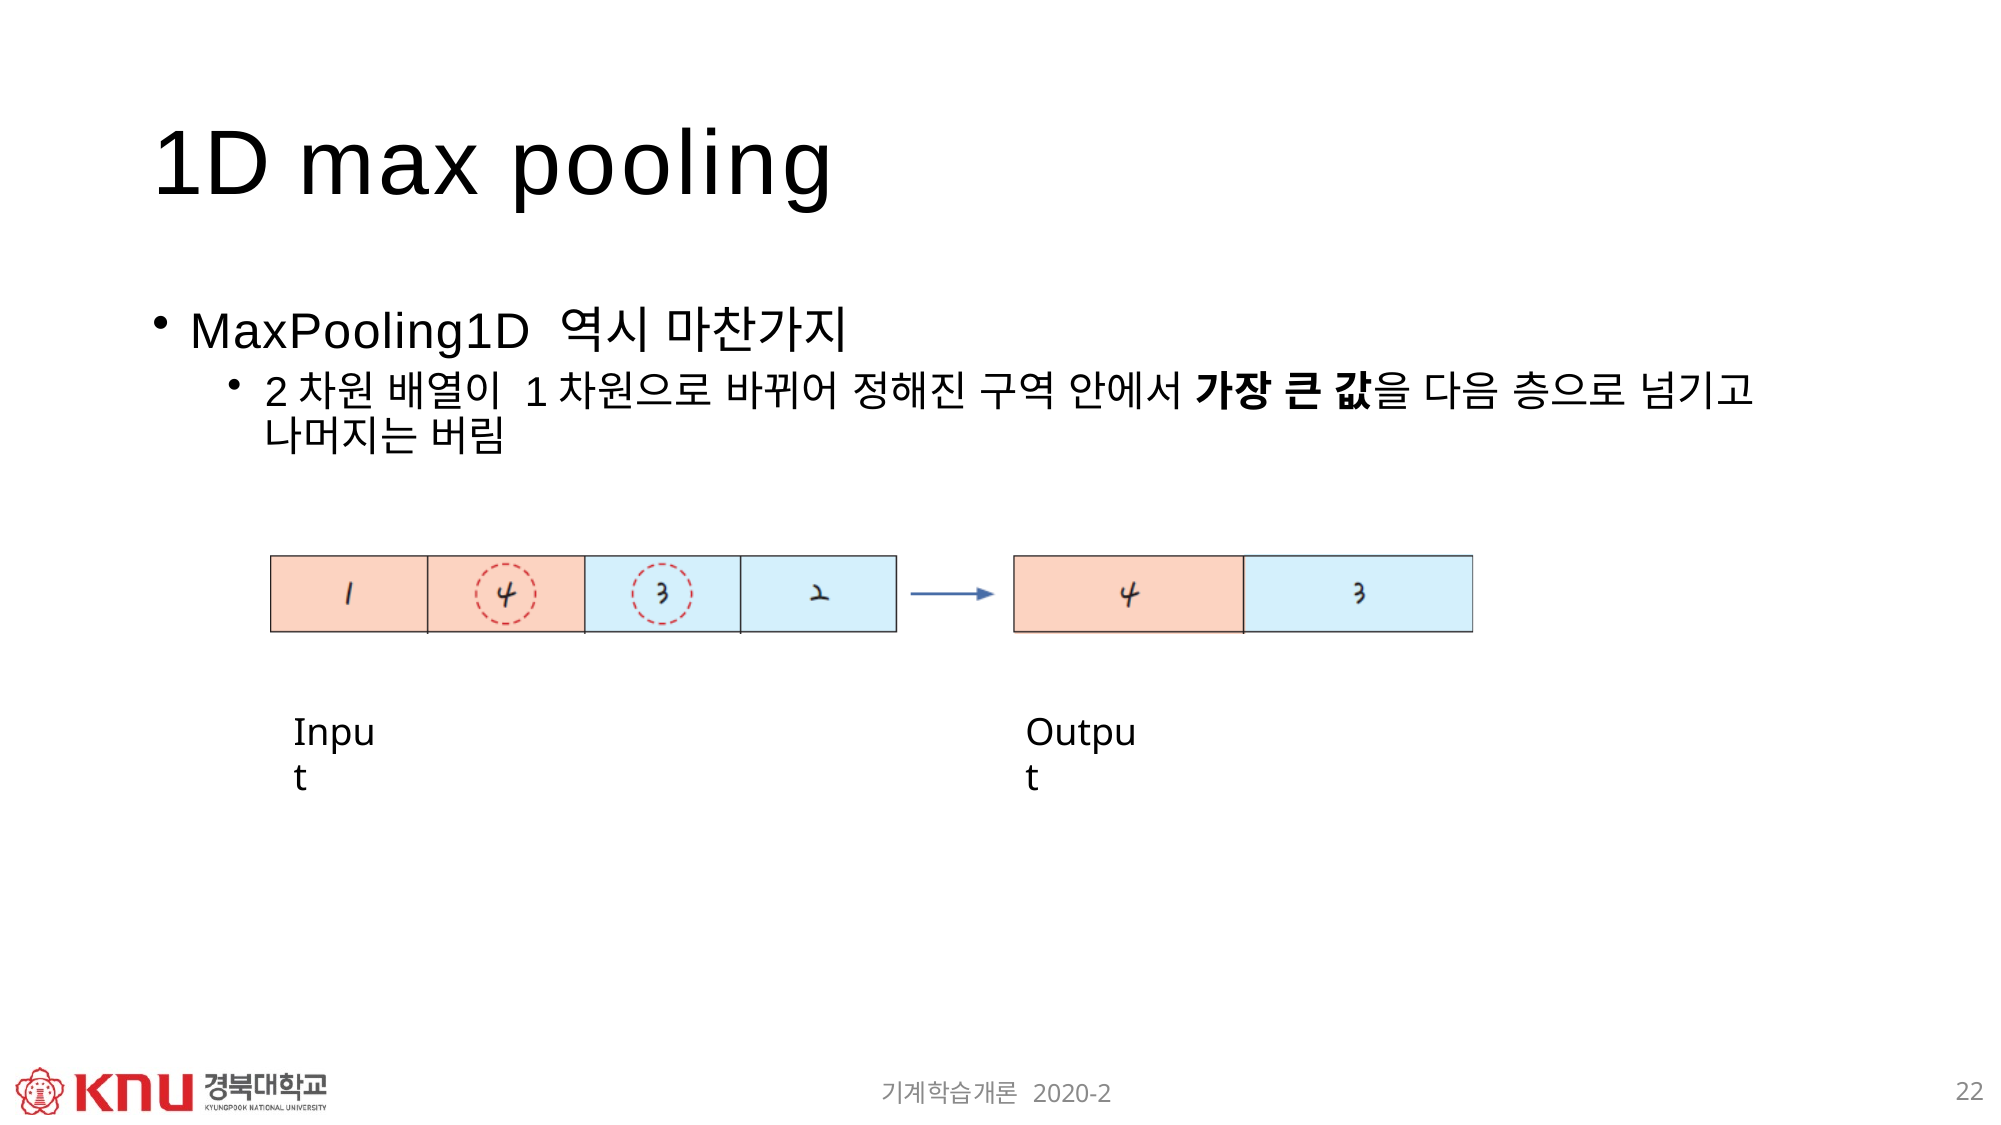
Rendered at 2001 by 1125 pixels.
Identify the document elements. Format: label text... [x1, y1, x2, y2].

text_box [270, 554, 1474, 634]
title 1D max pooling [150, 100, 836, 289]
text_box Input [291, 705, 385, 798]
footer 기계학습개론 2020-2 [878, 1073, 1121, 1125]
text_box MaxPooling1D 역시 마찬가지 2차원 배열이 1차원으로 바뀌어 정해진 구역 안에서 가장 큰 값을 다음 층으로 넘기고 나머지는 버림 [150, 289, 1822, 460]
text_box Output [1023, 705, 1149, 798]
picture [15, 1067, 327, 1115]
slide_number 22 [1949, 1071, 1990, 1125]
